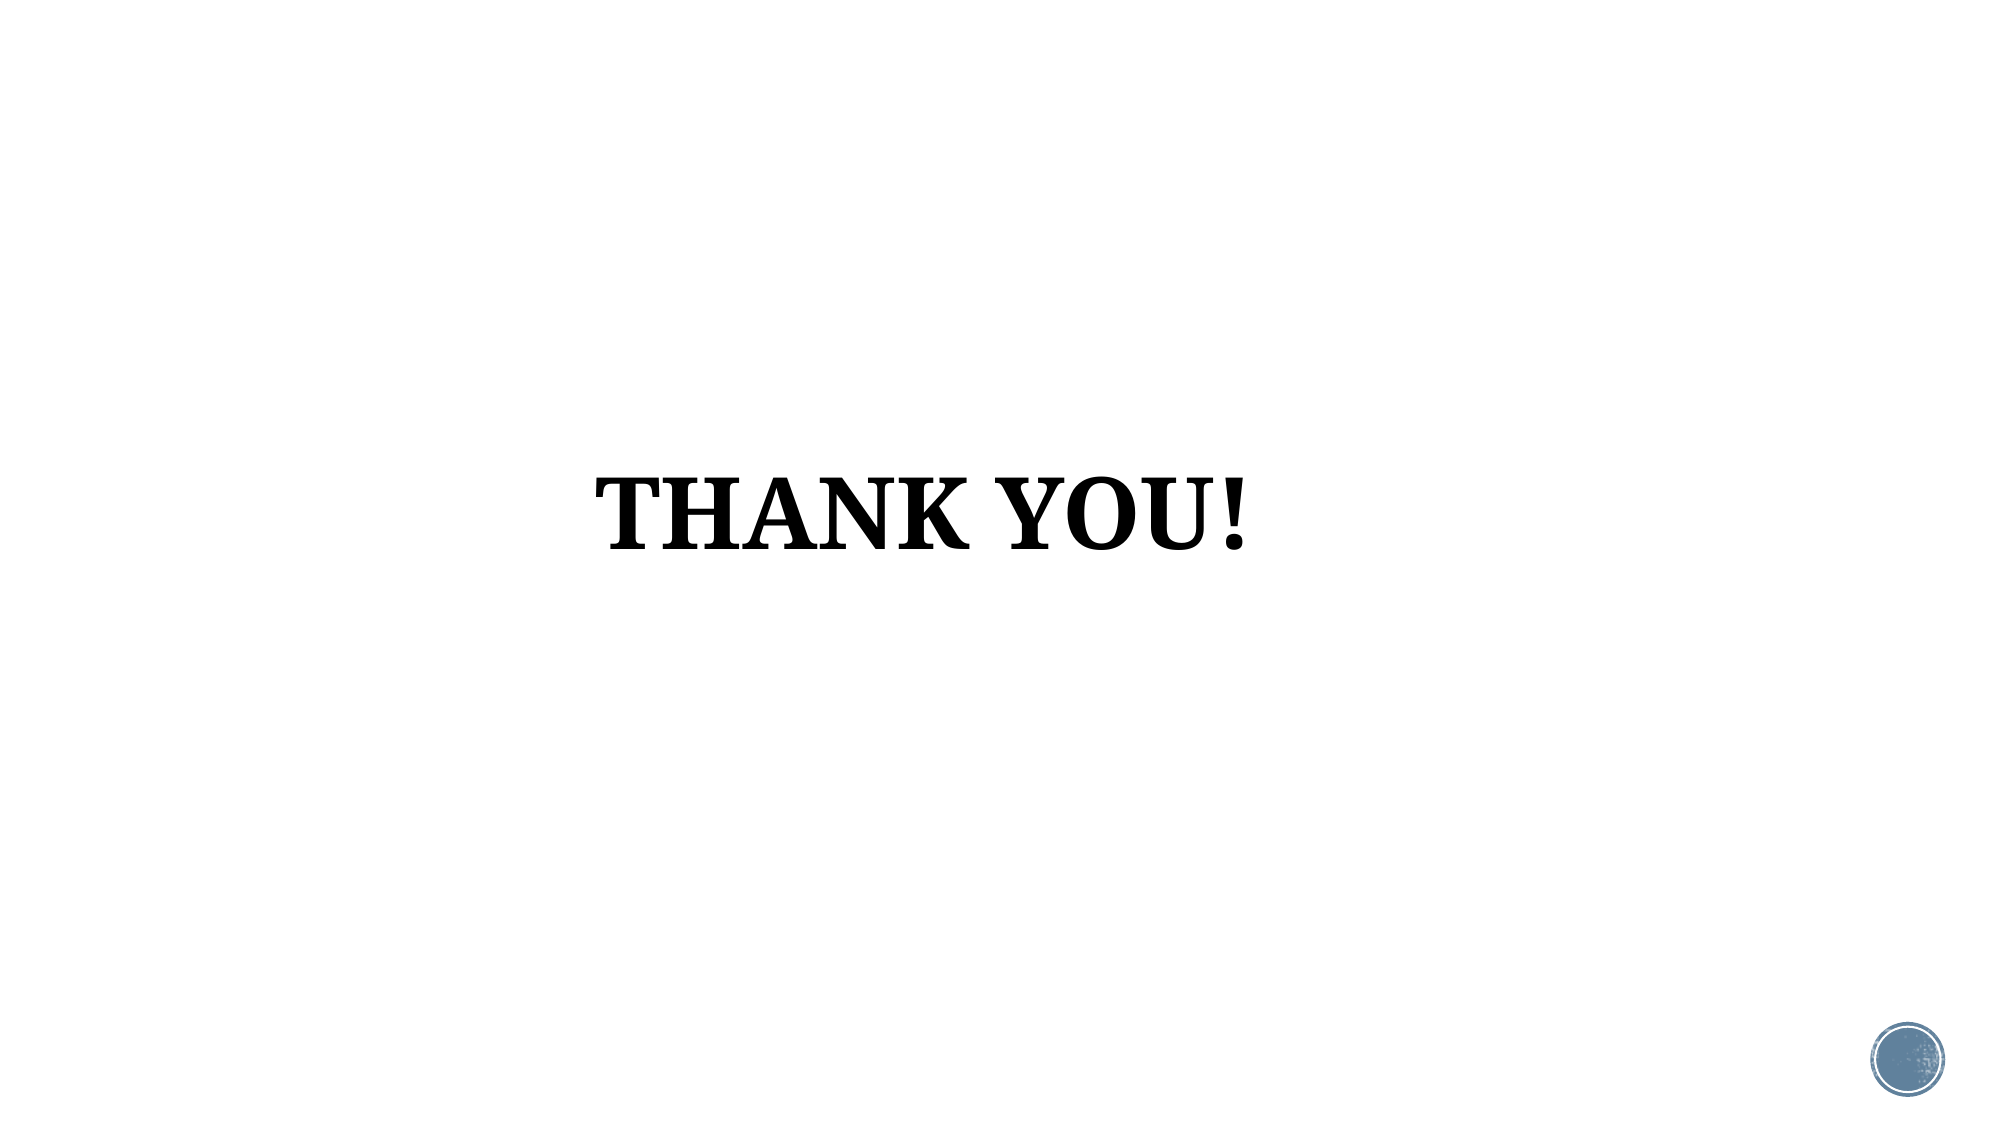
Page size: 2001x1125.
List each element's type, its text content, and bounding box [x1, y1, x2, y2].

title THANK YOU! [580, 385, 1341, 650]
